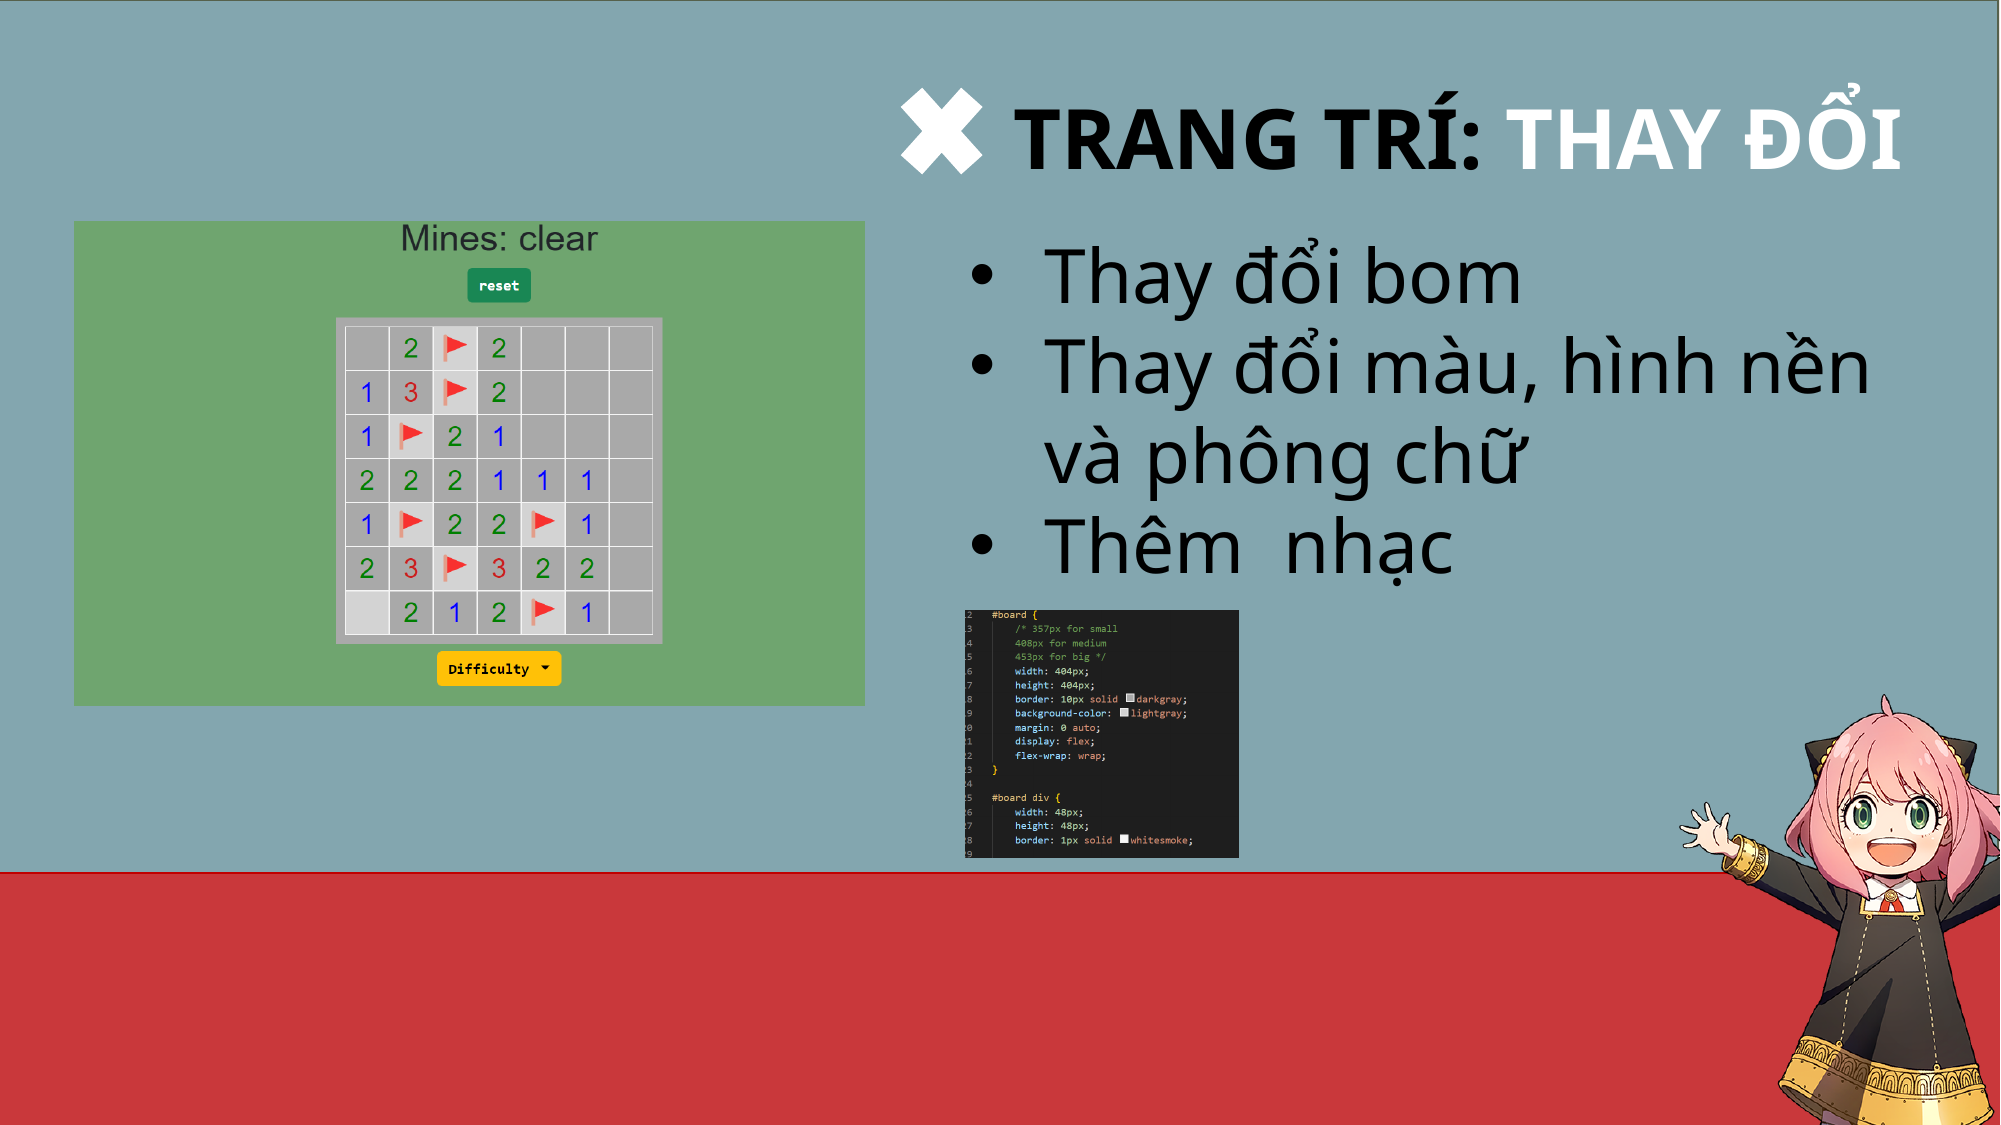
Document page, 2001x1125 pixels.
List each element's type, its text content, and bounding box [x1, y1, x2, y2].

text_box Thay đổi bom Thay đổi màu, hình nền và phông chữ Thêm nhạc [954, 220, 1299, 686]
text_box [829, 0, 1999, 872]
text_box [829, 872, 1299, 1058]
picture [0, 0, 2000, 1125]
text_box [900, 87, 983, 175]
picture [965, 610, 1239, 858]
text_box TRANG TRÍ: THAY ĐỔI [998, 78, 2000, 194]
